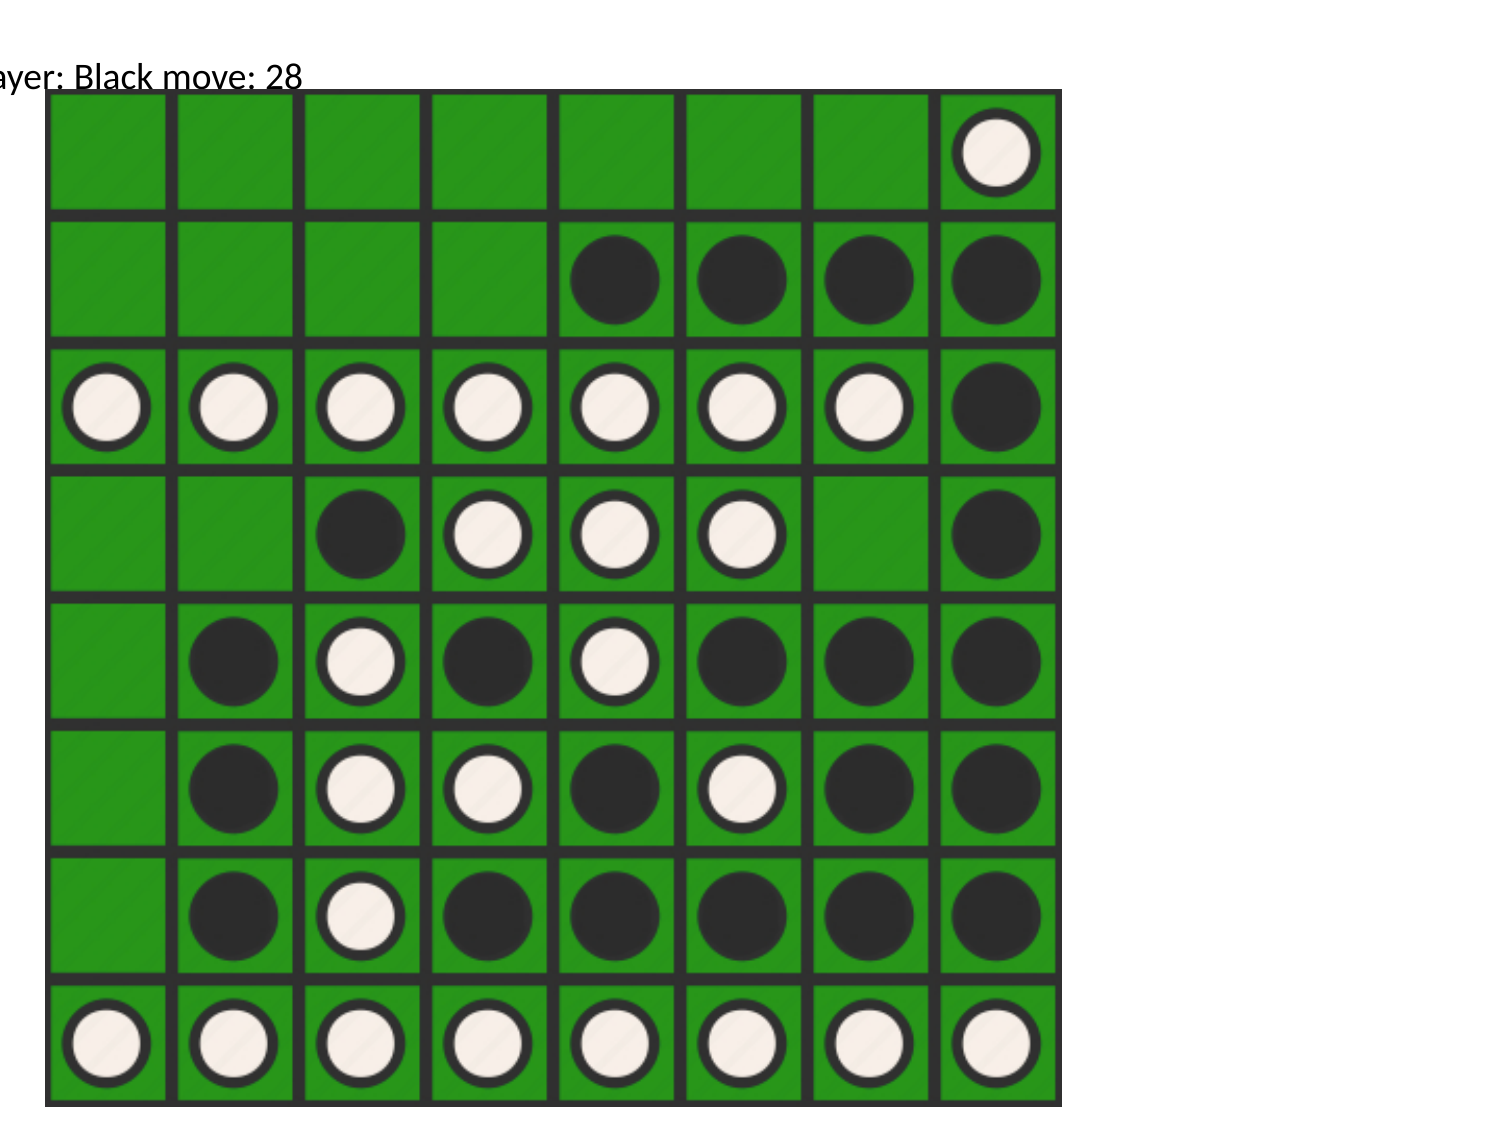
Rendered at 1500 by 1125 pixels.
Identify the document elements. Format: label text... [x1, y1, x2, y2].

picture [44, 89, 1062, 1107]
text_box turn: 43 player: Black move: 28 [0, 44, 319, 105]
